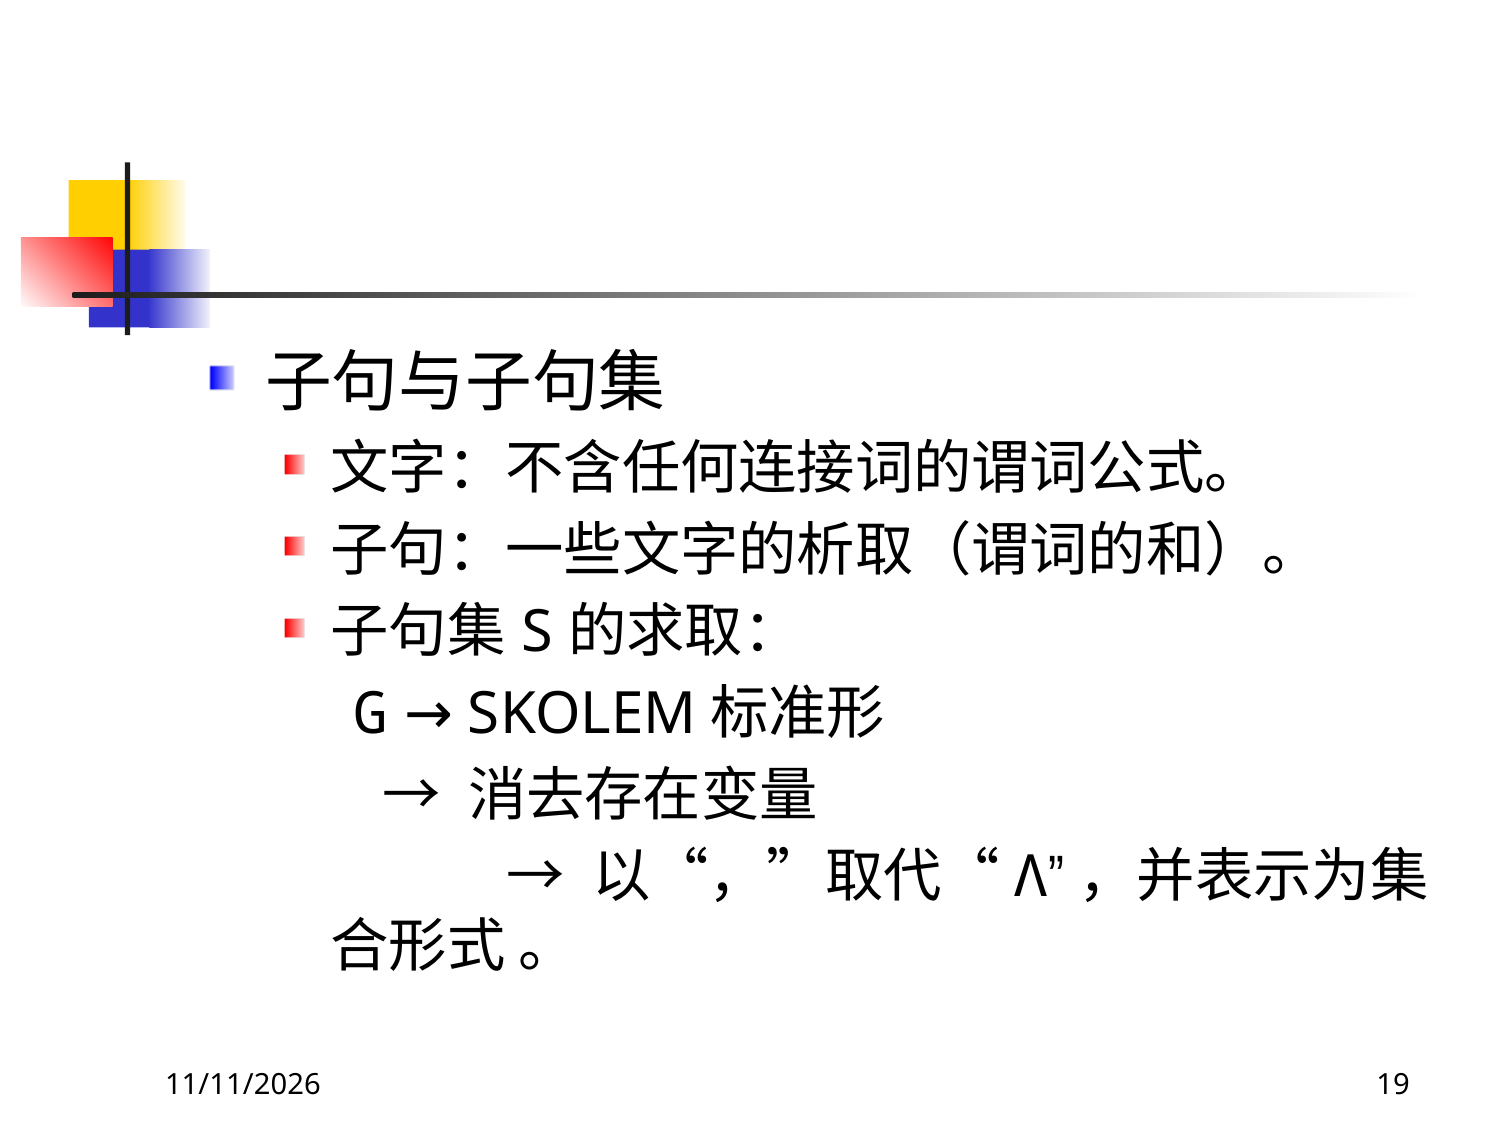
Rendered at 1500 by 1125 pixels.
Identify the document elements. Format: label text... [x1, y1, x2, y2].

picture [283, 617, 307, 640]
list 子句与子句集 文字：不含任何连接词的谓词公式。 子句：一些文字的析取（谓词的和）。 子句集S的求取： G → SKOLEM标准形 → 消去存在变量 → 以“，”取代“Λ”，并表示为集合形式 。 [193, 331, 1469, 1006]
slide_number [149, 1037, 463, 1113]
picture [208, 364, 237, 393]
slide_number 19 [1112, 1037, 1426, 1113]
picture [283, 535, 307, 558]
picture [283, 453, 307, 477]
